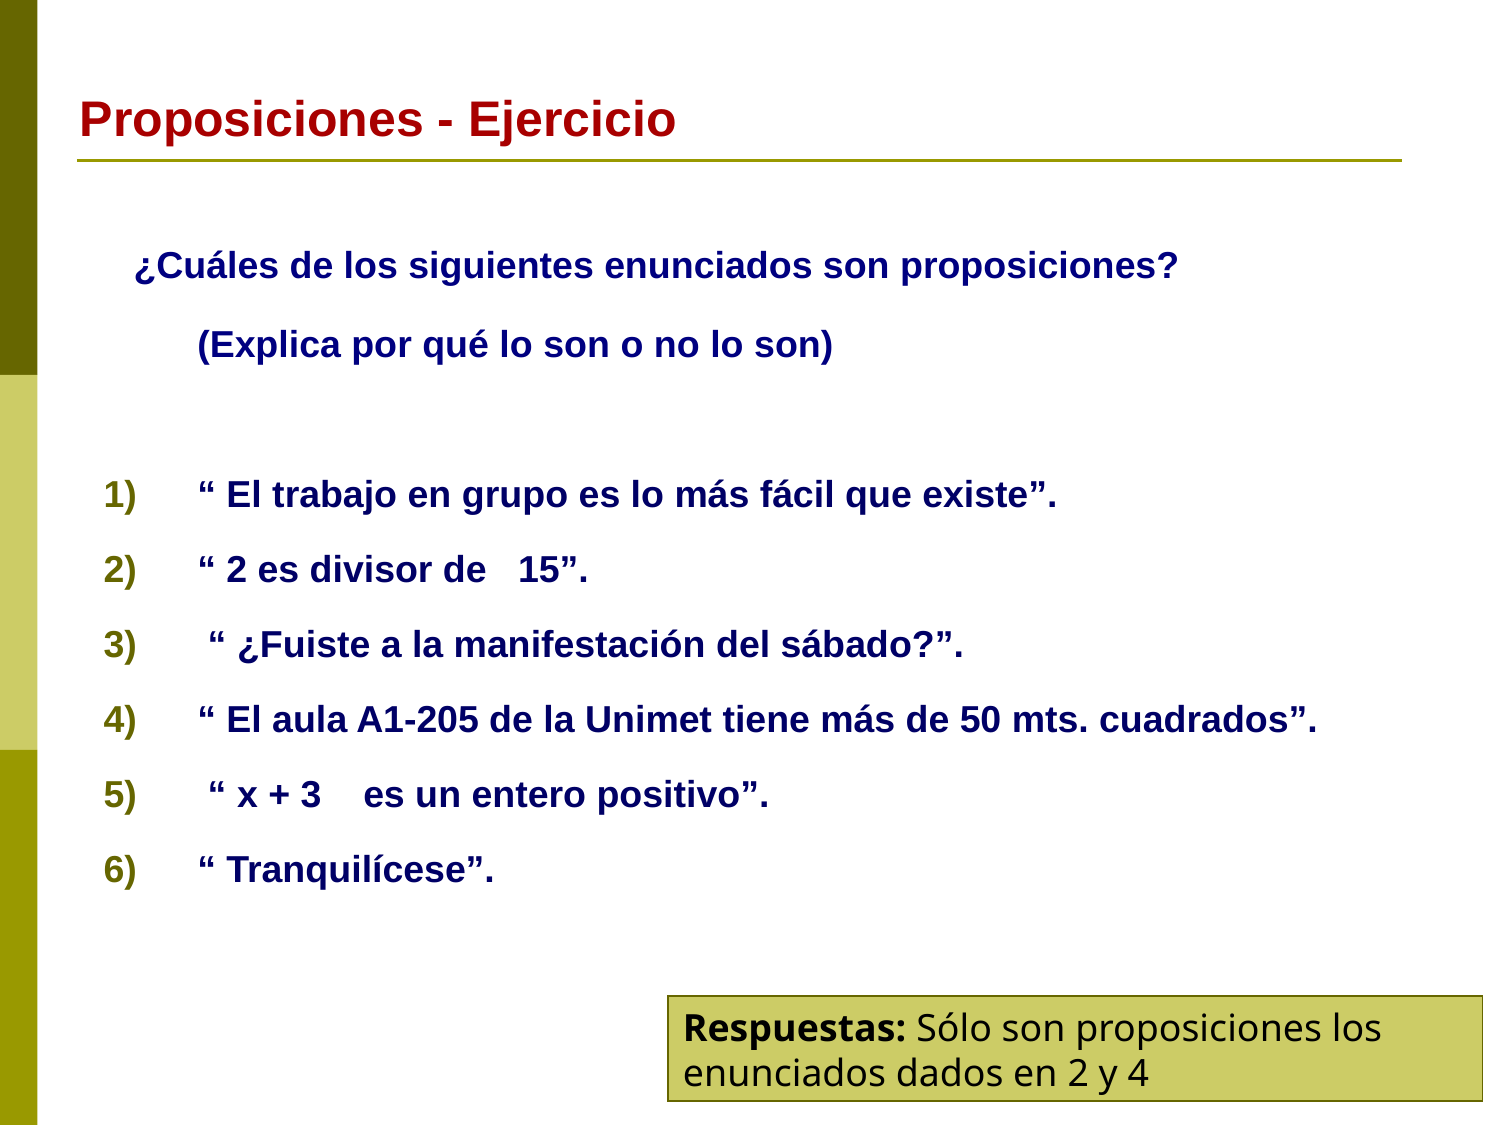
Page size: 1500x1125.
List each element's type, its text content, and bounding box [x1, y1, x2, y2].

text_box Respuestas: Sólo son proposiciones los enunciados dados en 2 y 4 [667, 996, 1483, 1101]
list ¿Cuáles de los siguientes enunciados son proposiciones? (Explica por qué lo son o no lo son) “ El trabajo en grupo es lo más fácil que existe”. “ 2 es divisor de 15”. “ ¿Fuiste a la manifestación del sábado?”. “ El aula A1-205 de la Unimet tiene más de 50 mts. cuadrados”. “ x + 3 es un entero positivo”. “ Tranquilícese”. [88, 184, 1412, 882]
title Proposiciones - Ejercicio [64, 66, 928, 154]
